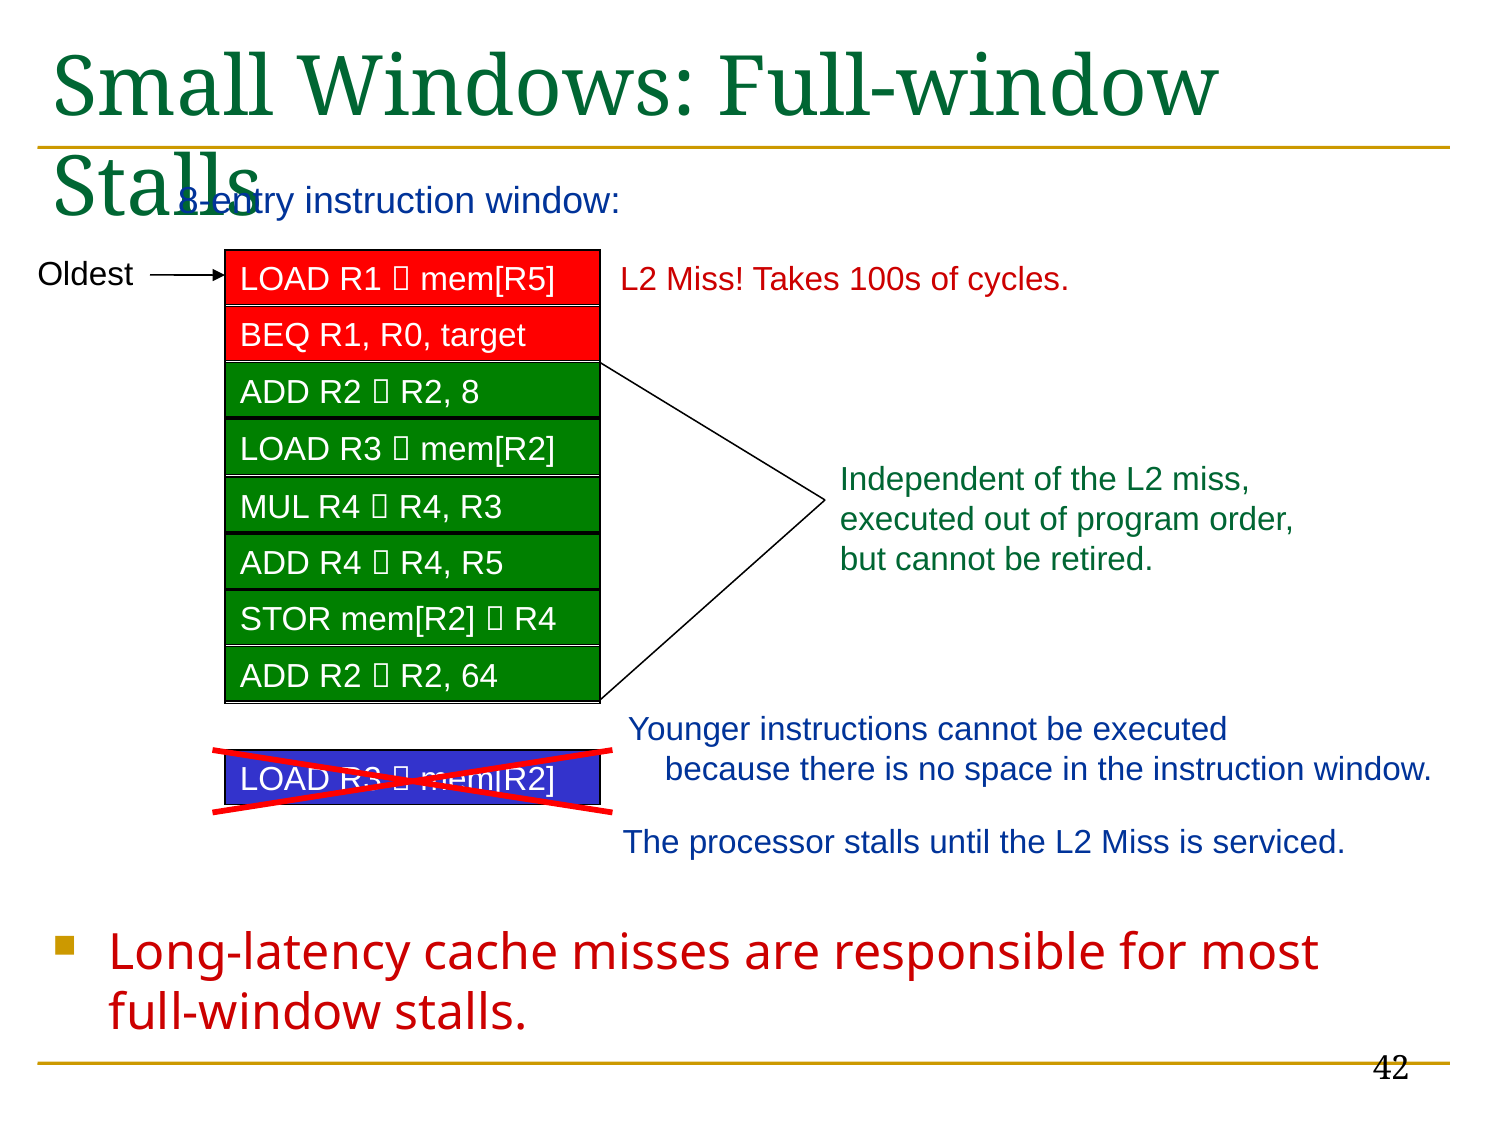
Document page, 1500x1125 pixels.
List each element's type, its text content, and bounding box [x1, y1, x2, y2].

text_box BEQ R1, R0, target [224, 307, 600, 361]
text_box LOAD R3  mem[R2] [224, 749, 600, 805]
text_box MUL R4  R4, R3 [224, 477, 600, 533]
text_box Oldest [22, 244, 149, 300]
text_box L2 Miss! Takes 100s of cycles. [605, 249, 1086, 305]
text_box Younger instructions cannot be executed because there is no space in the instruction window. [613, 699, 1449, 795]
text_box ADD R2  R2, 64 [224, 646, 600, 701]
text_box ADD R2  R2, 8 [224, 363, 600, 418]
text_box Independent of the L2 miss, executed out of program order, but cannot be retired. [824, 449, 1429, 585]
slide_number 42 [1074, 1025, 1426, 1100]
text_box [149, 268, 226, 282]
title Small Windows: Full-window Stalls [37, 24, 1450, 200]
list Long-latency cache misses are responsible for most full-window stalls. [37, 912, 1450, 1025]
text_box LOAD R1  mem[R5] [224, 249, 600, 305]
text_box ADD R4  R4, R5 [224, 533, 600, 589]
text_box 8-entry instruction window: [163, 168, 636, 229]
text_box The processor stalls until the L2 Miss is serviced. [607, 812, 1363, 868]
text_box LOAD R3  mem[R2] [224, 419, 600, 475]
text_box STOR mem[R2]  R4 [224, 590, 600, 645]
